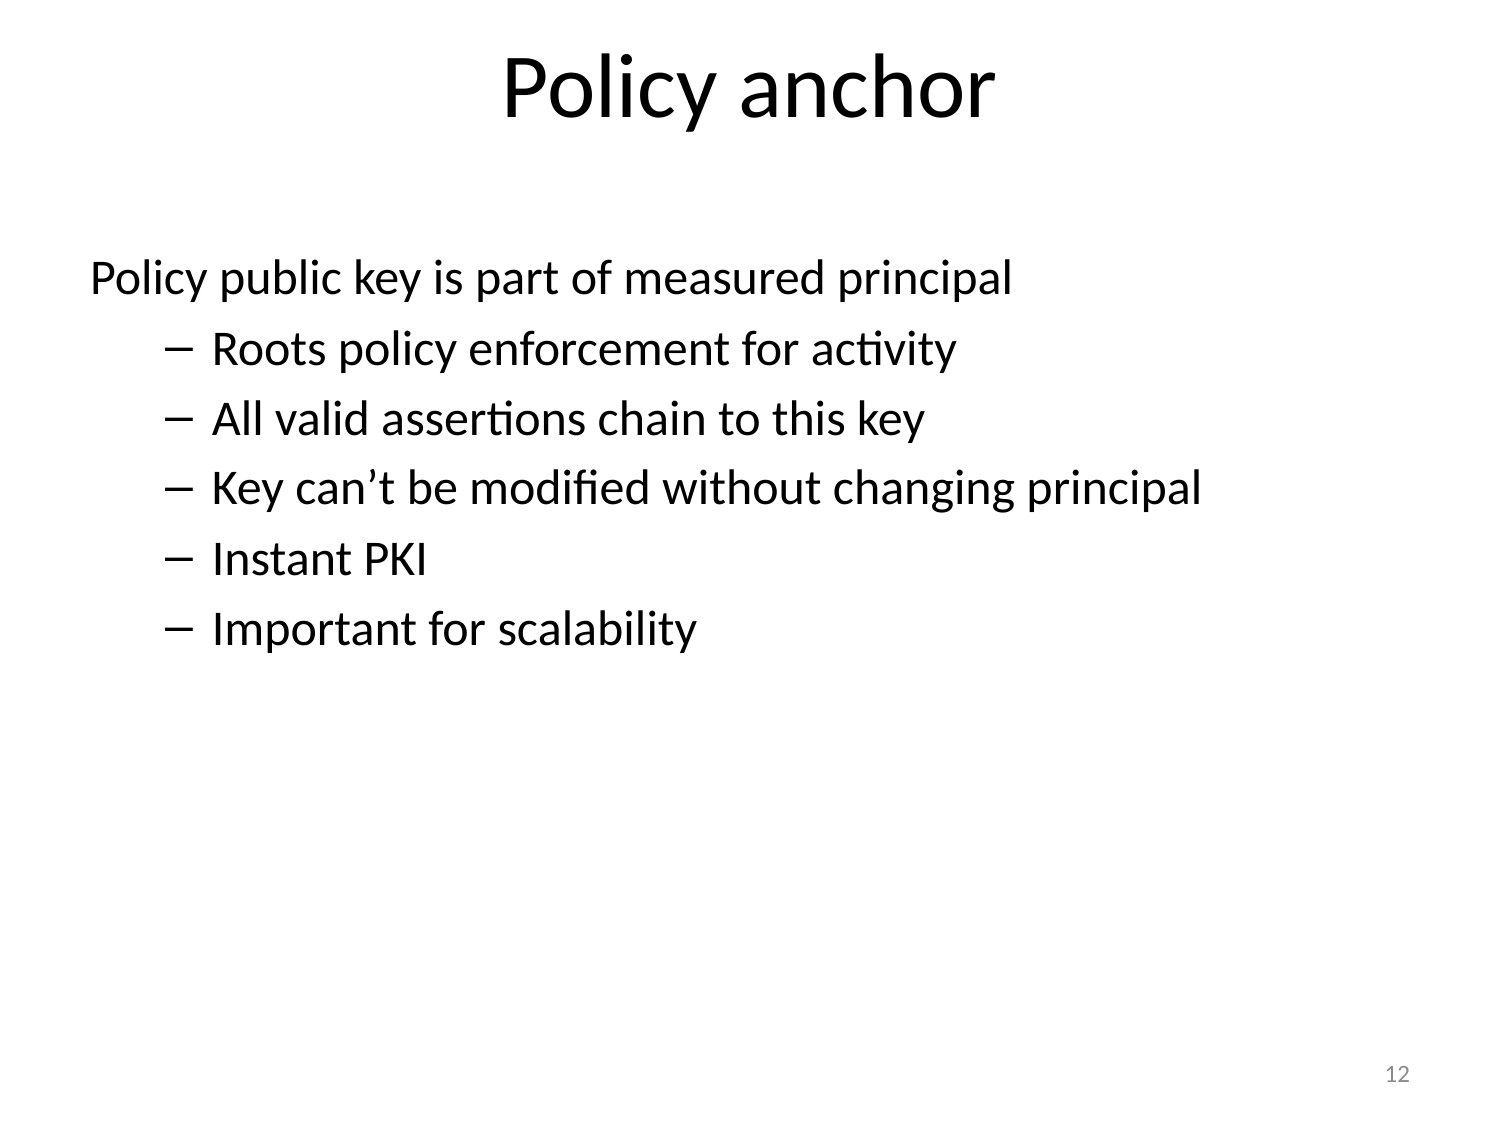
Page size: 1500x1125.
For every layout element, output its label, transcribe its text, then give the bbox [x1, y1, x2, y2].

title Policy anchor [75, 12, 1425, 150]
list Policy public key is part of measured principal Roots policy enforcement for activity All valid assertions chain to this key Key can’t be modified without changing principal Instant PKI Important for scalability [75, 237, 1438, 1025]
slide_number 12 [1074, 1042, 1425, 1103]
